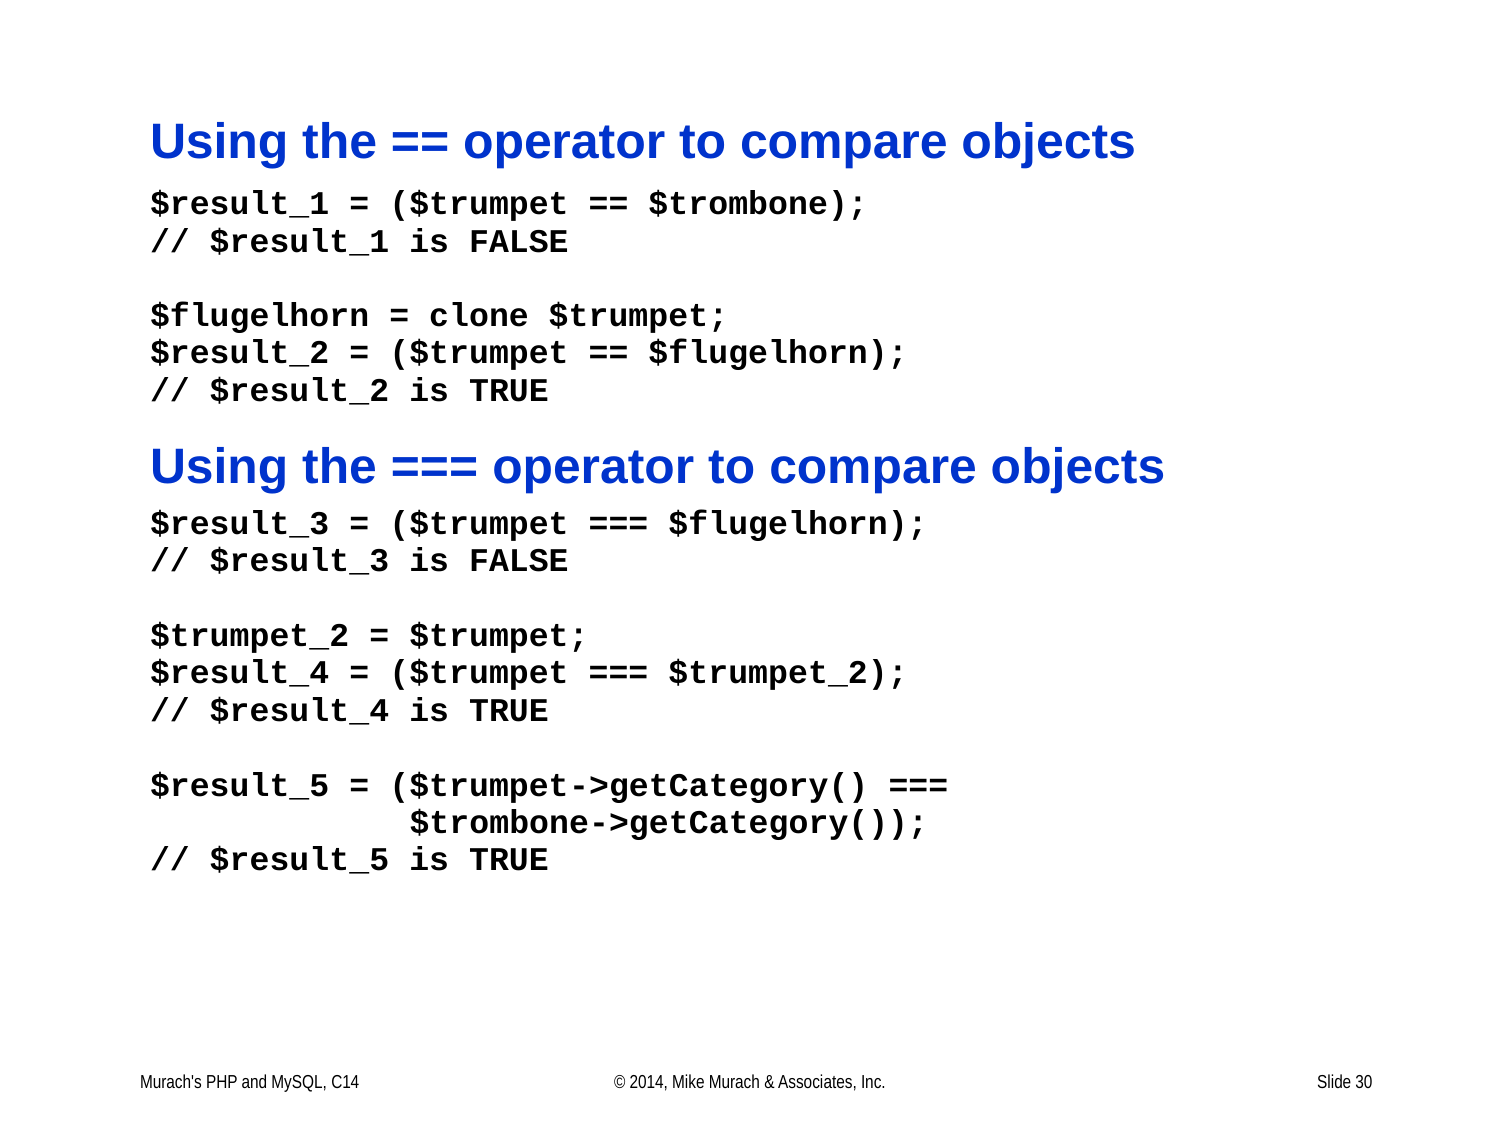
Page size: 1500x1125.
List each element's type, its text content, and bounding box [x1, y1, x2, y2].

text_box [149, 186, 1346, 976]
slide_number Slide 30 [1074, 1025, 1388, 1100]
footer © 2014, Mike Murach & Associates, Inc. [474, 1025, 1025, 1100]
slide_number Murach's PHP and MySQL, C14 [125, 1025, 450, 1100]
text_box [149, 112, 1287, 240]
